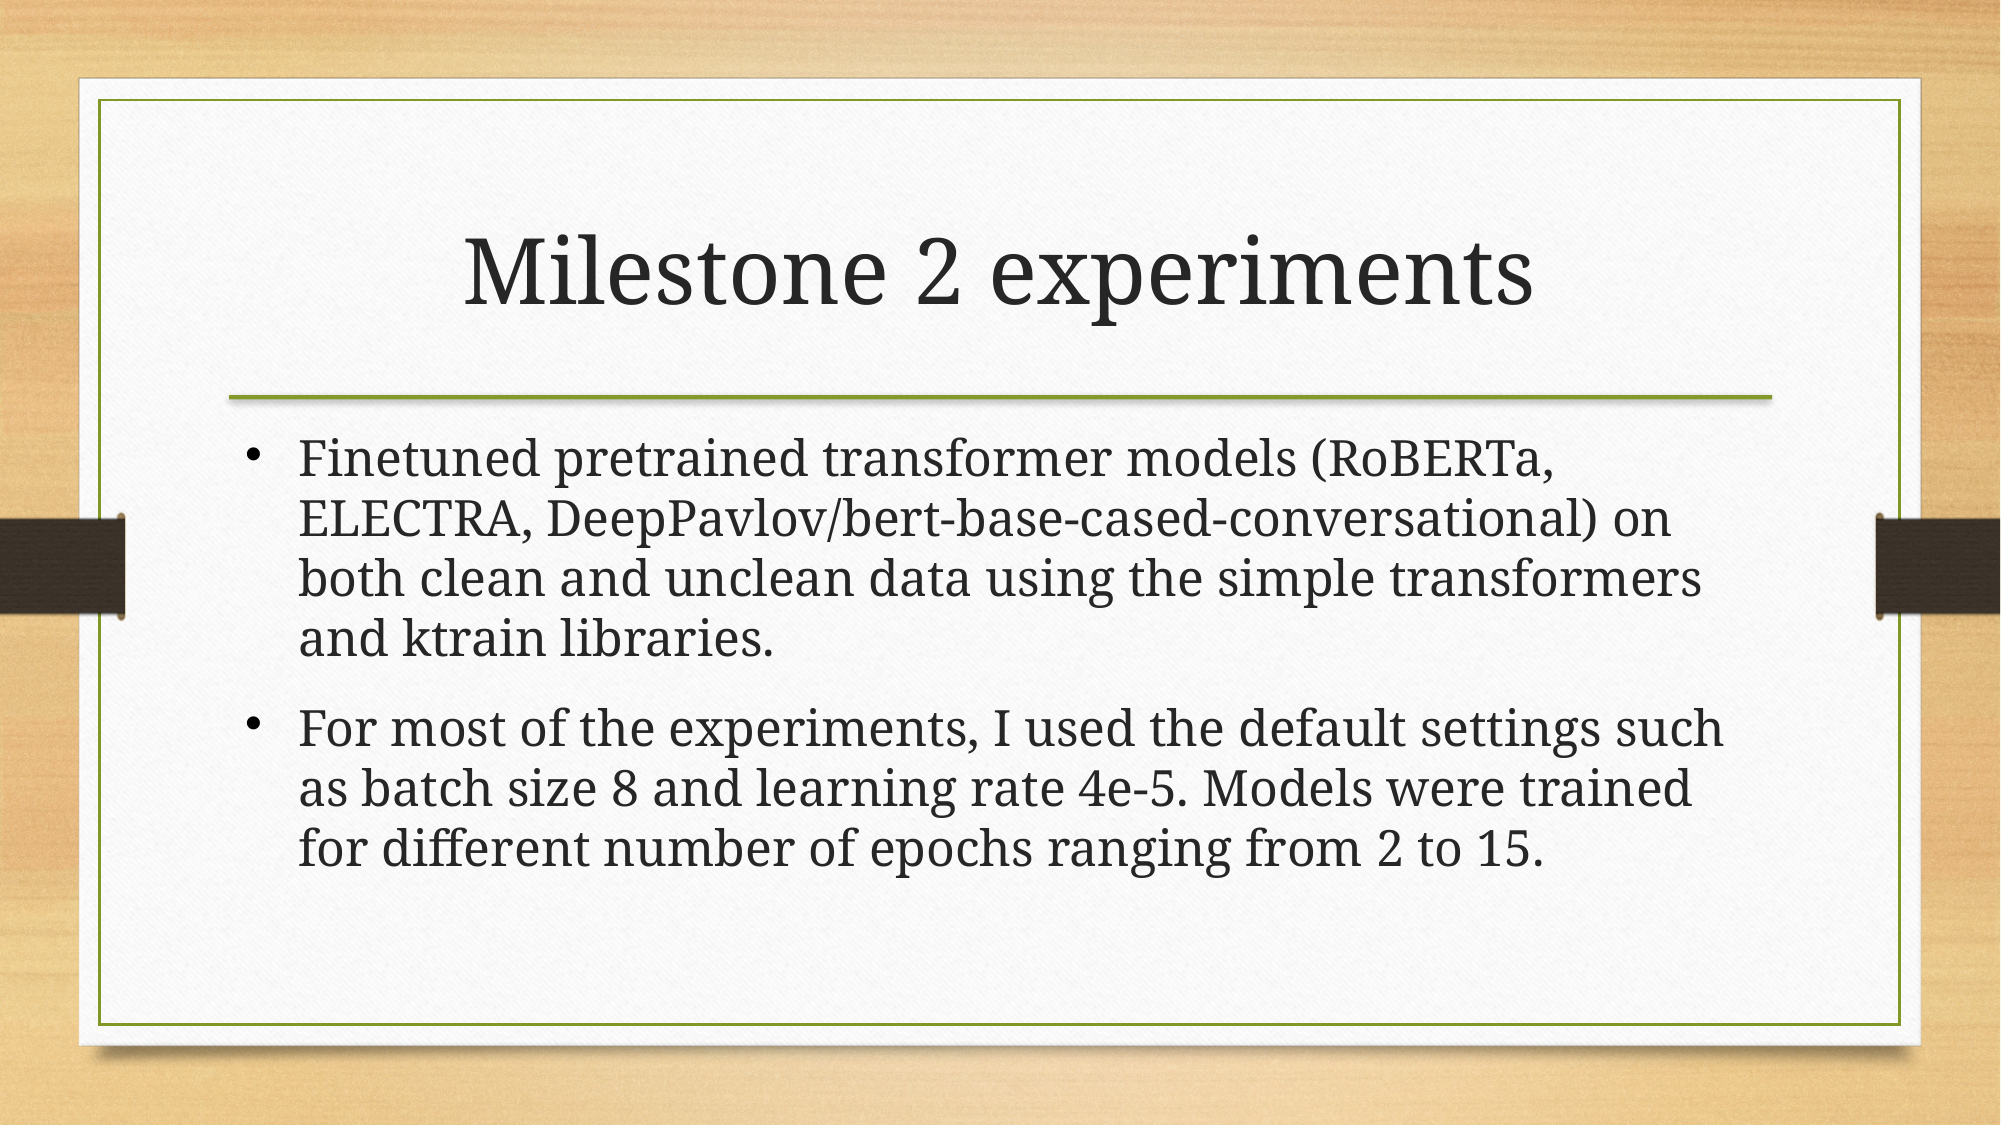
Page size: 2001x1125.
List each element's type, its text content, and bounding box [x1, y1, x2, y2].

text_box Milestone 2 experiments [212, 161, 1788, 375]
picture [0, 0, 2001, 1125]
text_box Finetuned pretrained transformer models (RoBERTa, ELECTRA, DeepPavlov/bert-base-cased-conversational) on both clean and unclean data using the simple transformers and ktrain libraries. For most of the experiments, I used the default settings such as batch size 8 and learning rate 4e-5. Models were trained for different number of epochs ranging from 2 to 15. [212, 419, 1788, 964]
